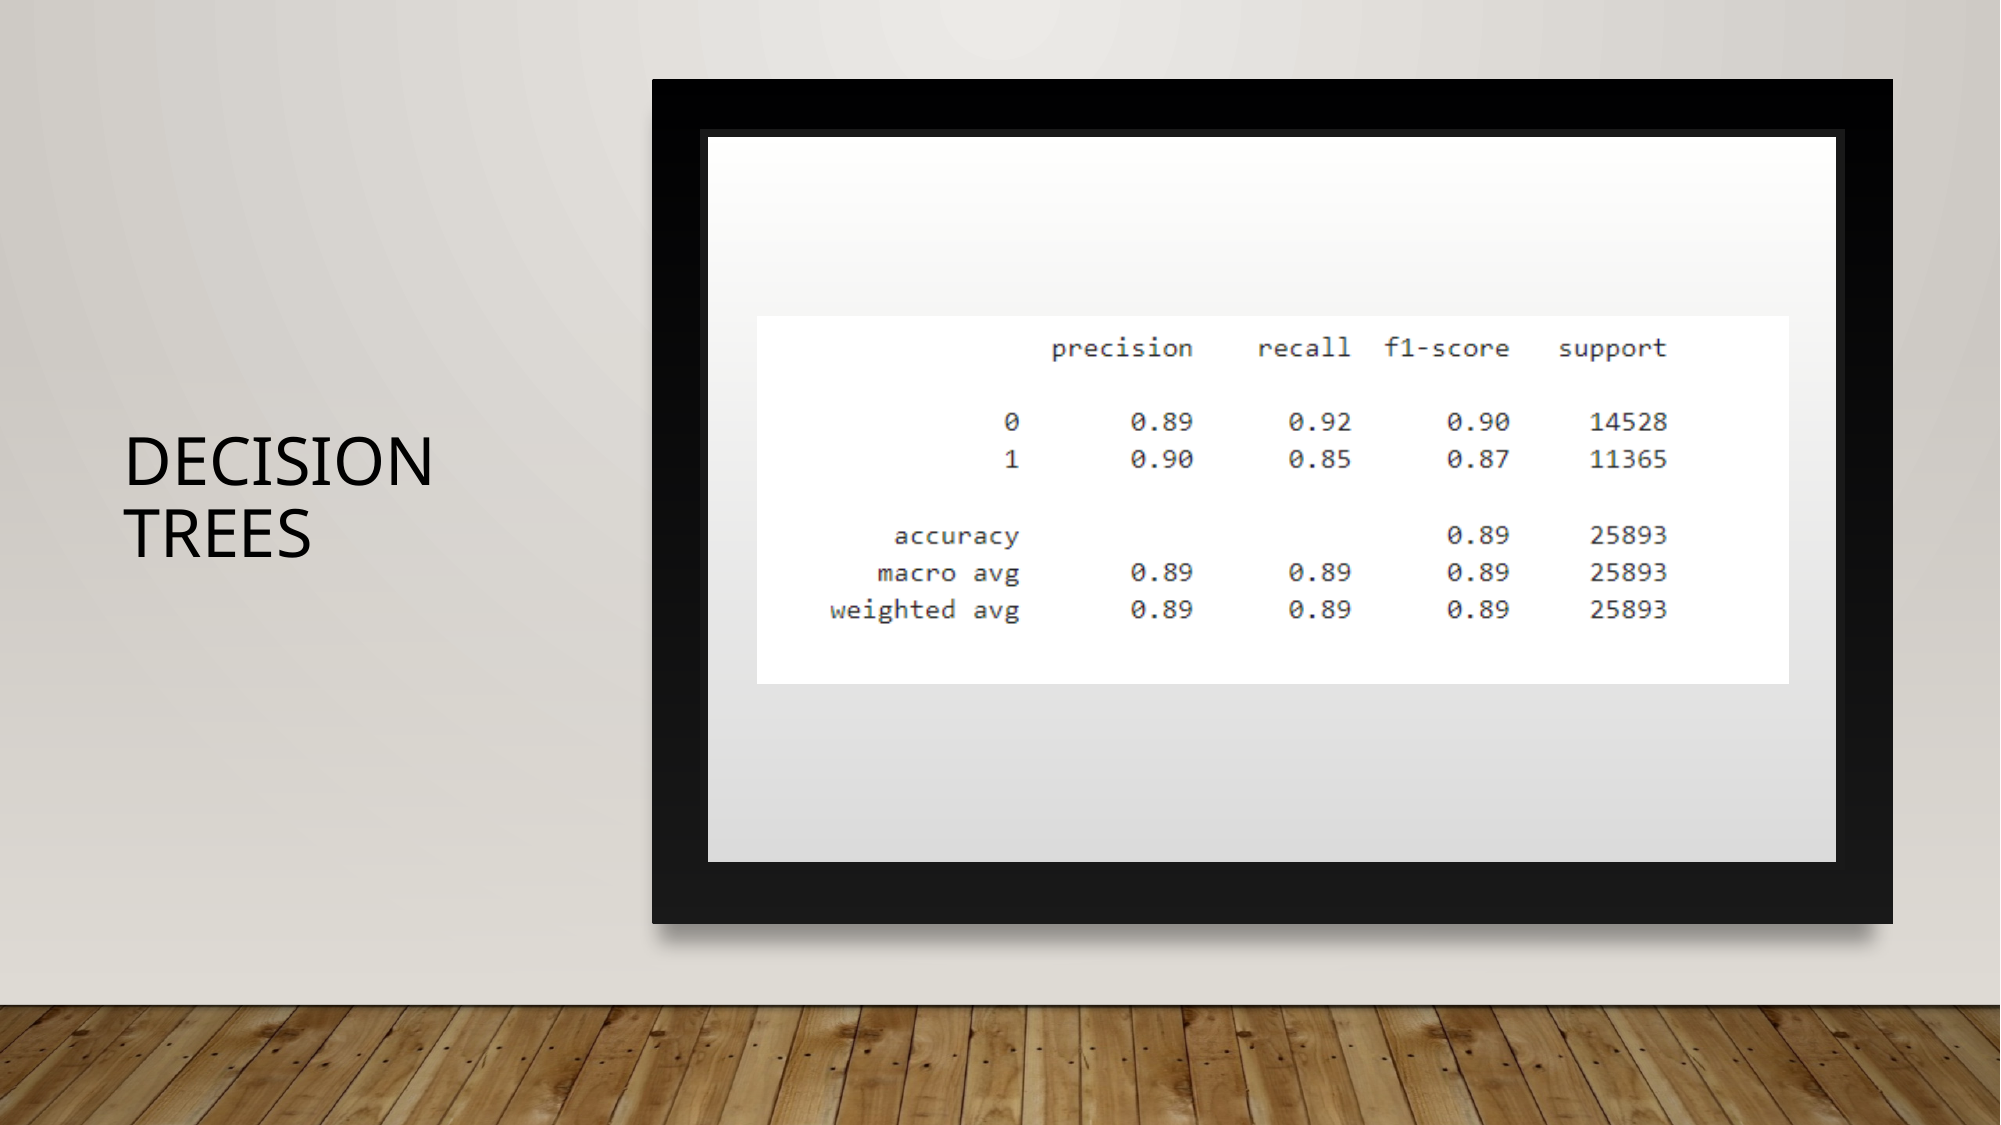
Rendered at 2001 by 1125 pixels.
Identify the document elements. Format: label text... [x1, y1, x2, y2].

title Decision trees [108, 241, 572, 758]
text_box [652, 78, 1894, 924]
text_box [0, 0, 2000, 330]
text_box [0, 330, 2000, 1004]
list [757, 316, 1789, 685]
picture [0, 1006, 2000, 1125]
